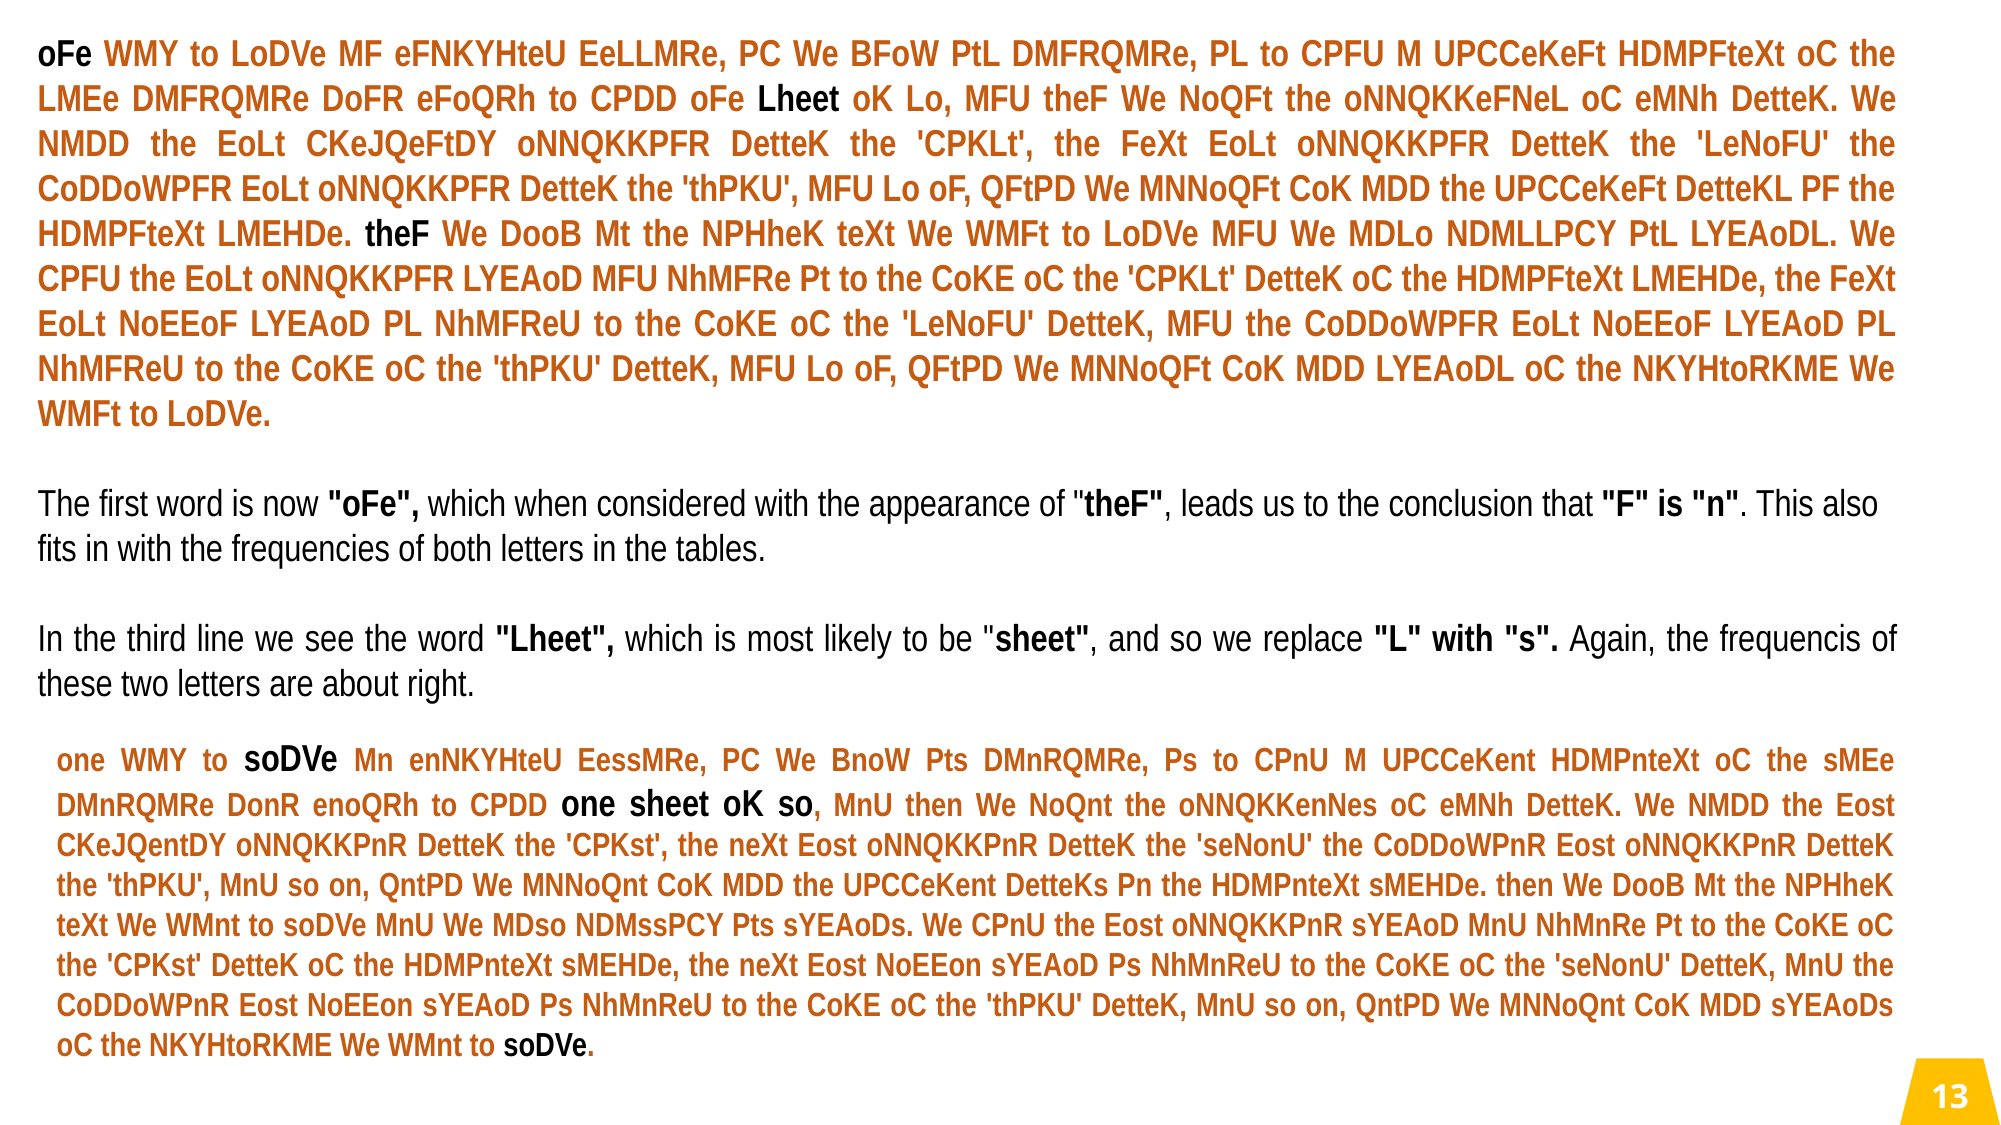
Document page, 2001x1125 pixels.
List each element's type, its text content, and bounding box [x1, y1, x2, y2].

text_box 13 [1898, 1057, 2000, 1125]
text_box oFe WMY to LoDVe MF eFNKYHteU EeLLMRe, PC We BFoW PtL DMFRQMRe, PL to CPFU M UPCCeKeFt HDMPFteXt oC the LMEe DMFRQMRe DoFR eFoQRh to CPDD oFe Lheet oK Lo, MFU theF We NoQFt the oNNQKKeFNeL oC eMNh DetteK. We NMDD the EoLt CKeJQeFtDY oNNQKKPFR DetteK the 'CPKLt', the FeXt EoLt oNNQKKPFR DetteK the 'LeNoFU' the CoDDoWPFR EoLt oNNQKKPFR DetteK the 'thPKU', MFU Lo oF, QFtPD We MNNoQFt CoK MDD the UPCCeKeFt DetteKL PF the HDMPFteXt LMEHDe. theF We DooB Mt the NPHheK teXt We WMFt to LoDVe MFU We MDLo NDMLLPCY PtL LYEAoDL. We CPFU the EoLt oNNQKKPFR LYEAoD MFU NhMFRe Pt to the CoKE oC the 'CPKLt' DetteK oC the HDMPFteXt LMEHDe, the FeXt EoLt NoEEoF LYEAoD PL NhMFReU to the CoKE oC the 'LeNoFU' DetteK, MFU the CoDDoWPFR EoLt NoEEoF LYEAoD PL NhMFReU to the CoKE oC the 'thPKU' DetteK, MFU Lo oF, QFtPD We MNNoQFt CoK MDD LYEAoDL oC the NKYHtoRKME We WMFt to LoDVe. The first word is now "oFe", which when considered with the appearance of "theF", leads us to the conclusion that "F" is "n". This also fits in with the frequencies of both letters in the tables. In the third line we see the word "Lheet", which is most likely to be "sheet", and so we replace "L" with "s". Again, the frequencis of these two letters are about right. [22, 22, 1913, 757]
text_box one WMY to soDVe Mn enNKYHteU EessMRe, PC We BnoW Pts DMnRQMRe, Ps to CPnU M UPCCeKent HDMPnteXt oC the sMEe DMnRQMRe DonR enoQRh to CPDD one sheet oK so, MnU then We NoQnt the oNNQKKenNes oC eMNh DetteK. We NMDD the Eost CKeJQentDY oNNQKKPnR DetteK the 'CPKst', the neXt Eost oNNQKKPnR DetteK the 'seNonU' the CoDDoWPnR Eost oNNQKKPnR DetteK the 'thPKU', MnU so on, QntPD We MNNoQnt CoK MDD the UPCCeKent DetteKs Pn the HDMPnteXt sMEHDe. then We DooB Mt the NPHheK teXt We WMnt to soDVe MnU We MDso NDMssPCY Pts sYEAoDs. We CPnU the Eost oNNQKKPnR sYEAoD MnU NhMnRe Pt to the CoKE oC the 'CPKst' DetteK oC the HDMPnteXt sMEHDe, the neXt Eost NoEEon sYEAoD Ps NhMnReU to the CoKE oC the 'seNonU' DetteK, MnU the CoDDoWPnR Eost NoEEon sYEAoD Ps NhMnReU to the CoKE oC the 'thPKU' DetteK, MnU so on, QntPD We MNNoQnt CoK MDD sYEAoDs oC the NKYHtoRKME We WMnt to soDVe. [41, 726, 1913, 1071]
